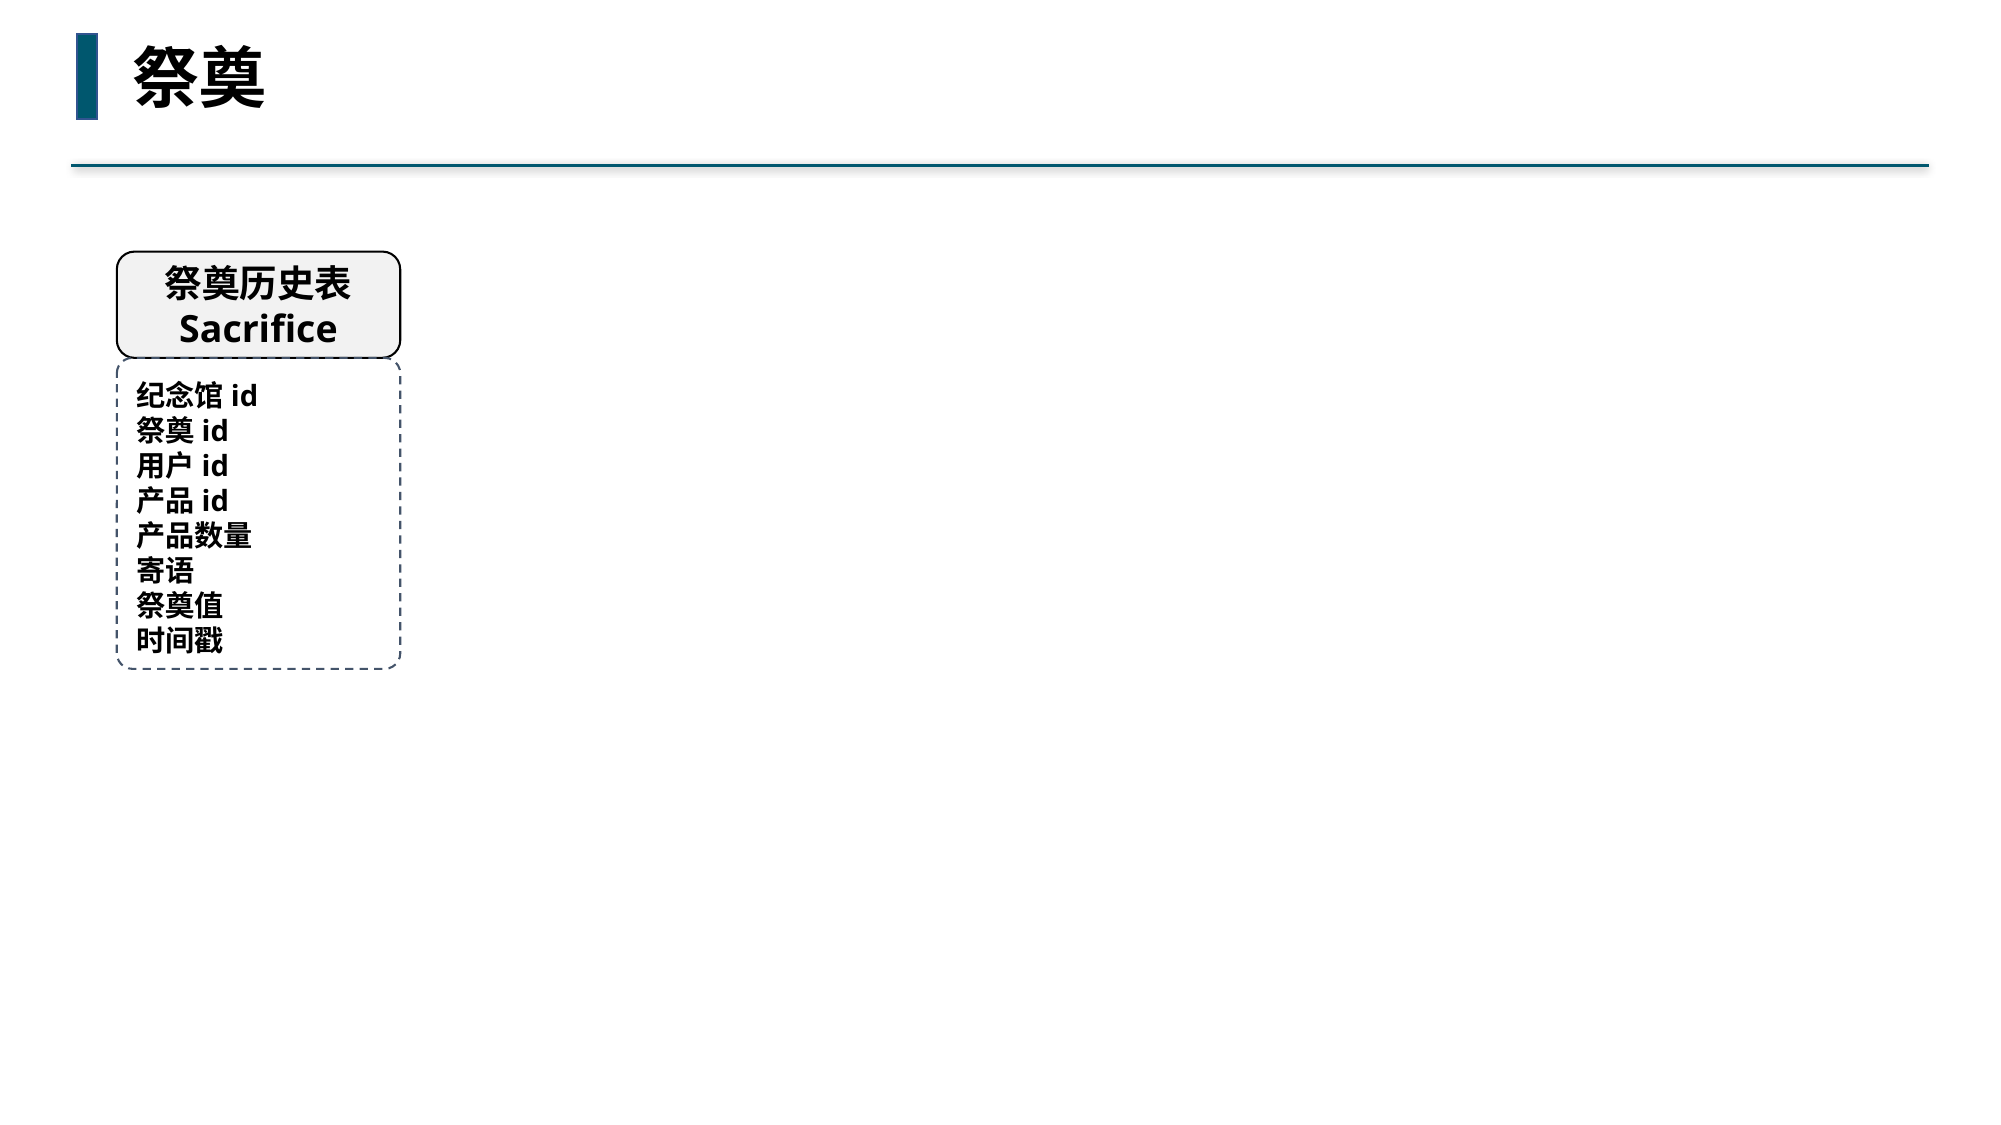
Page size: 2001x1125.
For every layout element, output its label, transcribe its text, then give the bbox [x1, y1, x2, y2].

text_box 纪念馆id 祭奠id 用户id 产品id 产品数量 寄语 祭奠值 时间戳 [115, 356, 402, 670]
text_box 祭奠 [117, 28, 281, 124]
text_box 祭奠历史表 Sacrifice [115, 250, 402, 357]
text_box [76, 33, 98, 120]
